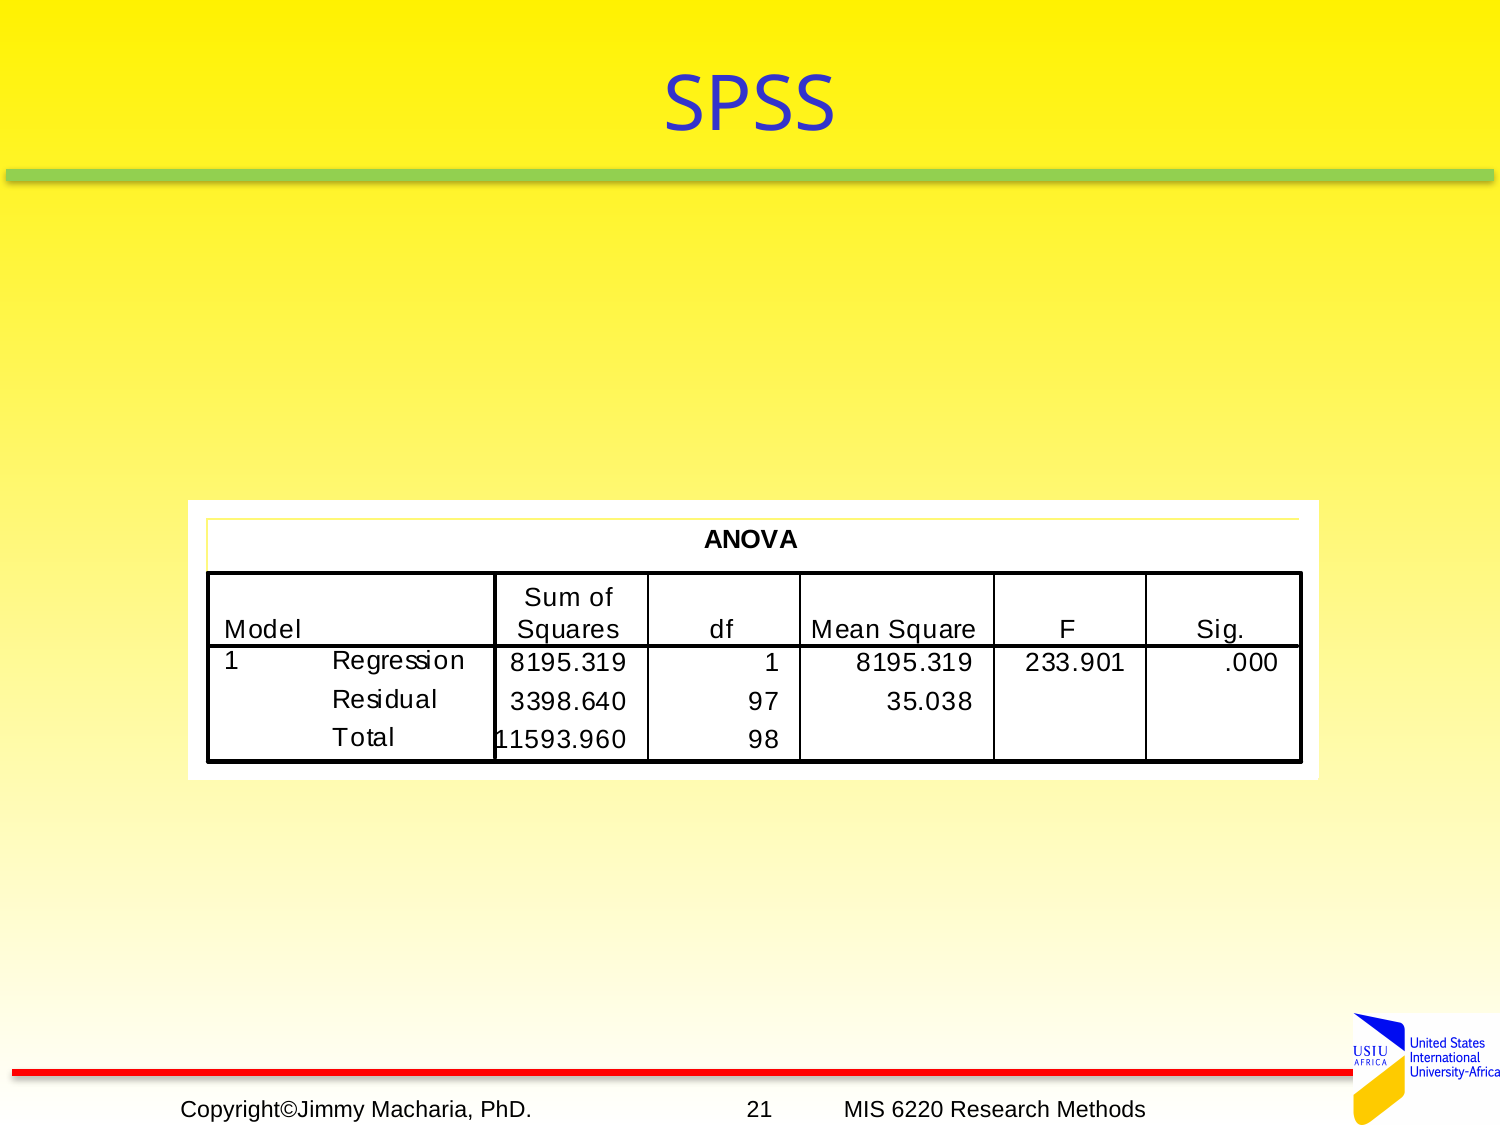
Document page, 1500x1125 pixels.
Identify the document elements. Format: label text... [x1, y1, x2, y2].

title SPSS [12, 24, 1488, 175]
picture [1353, 1013, 1500, 1125]
picture [187, 499, 1367, 793]
